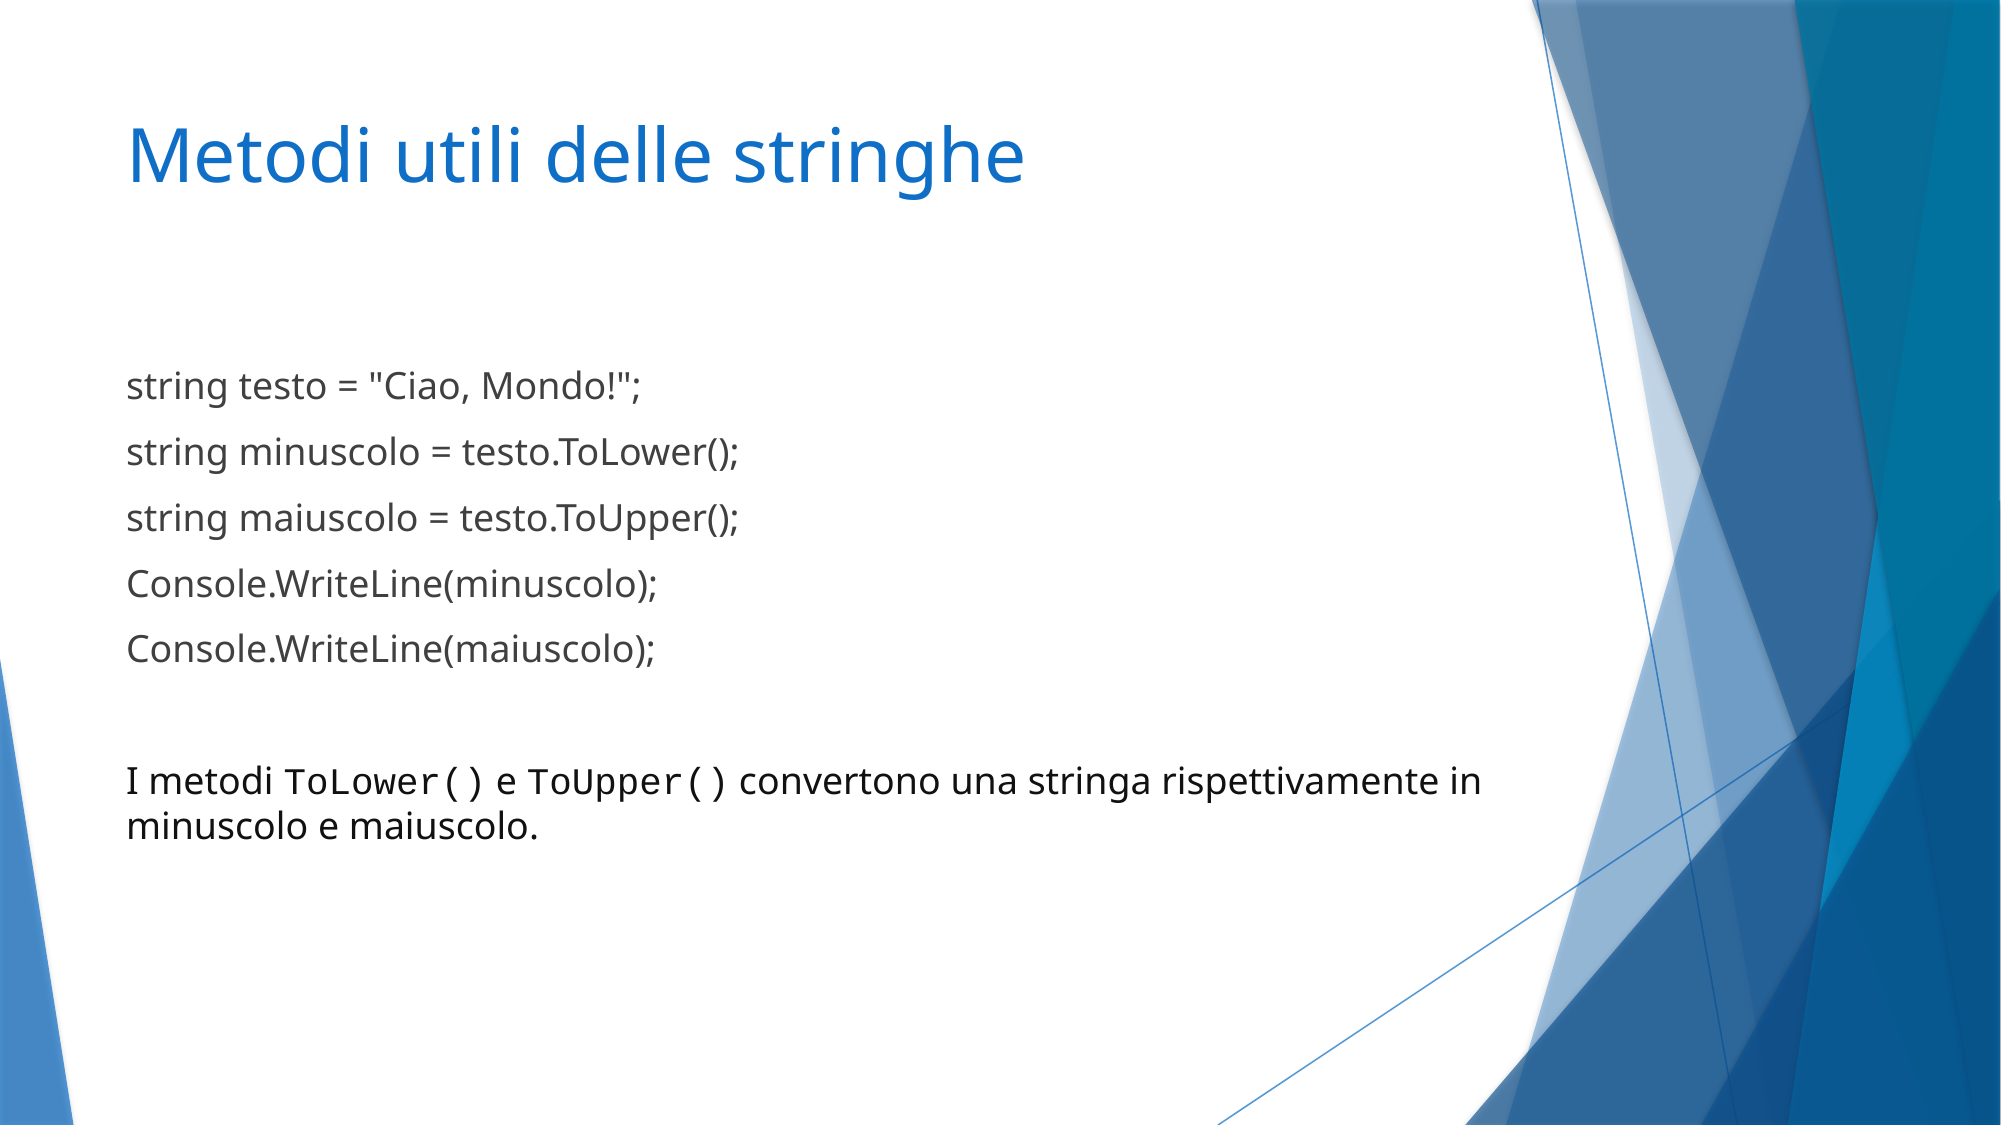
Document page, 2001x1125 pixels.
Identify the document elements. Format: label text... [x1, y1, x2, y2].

list string testo = "Ciao, Mondo!"; string minuscolo = testo.ToLower(); string maiuscolo = testo.ToUpper(); Console.WriteLine(minuscolo); Console.WriteLine(maiuscolo); I metodi ToLower() e ToUpper() convertono una stringa rispettivamente in minuscolo e maiuscolo. [111, 354, 1522, 992]
title Metodi utili delle stringhe [111, 99, 1522, 317]
